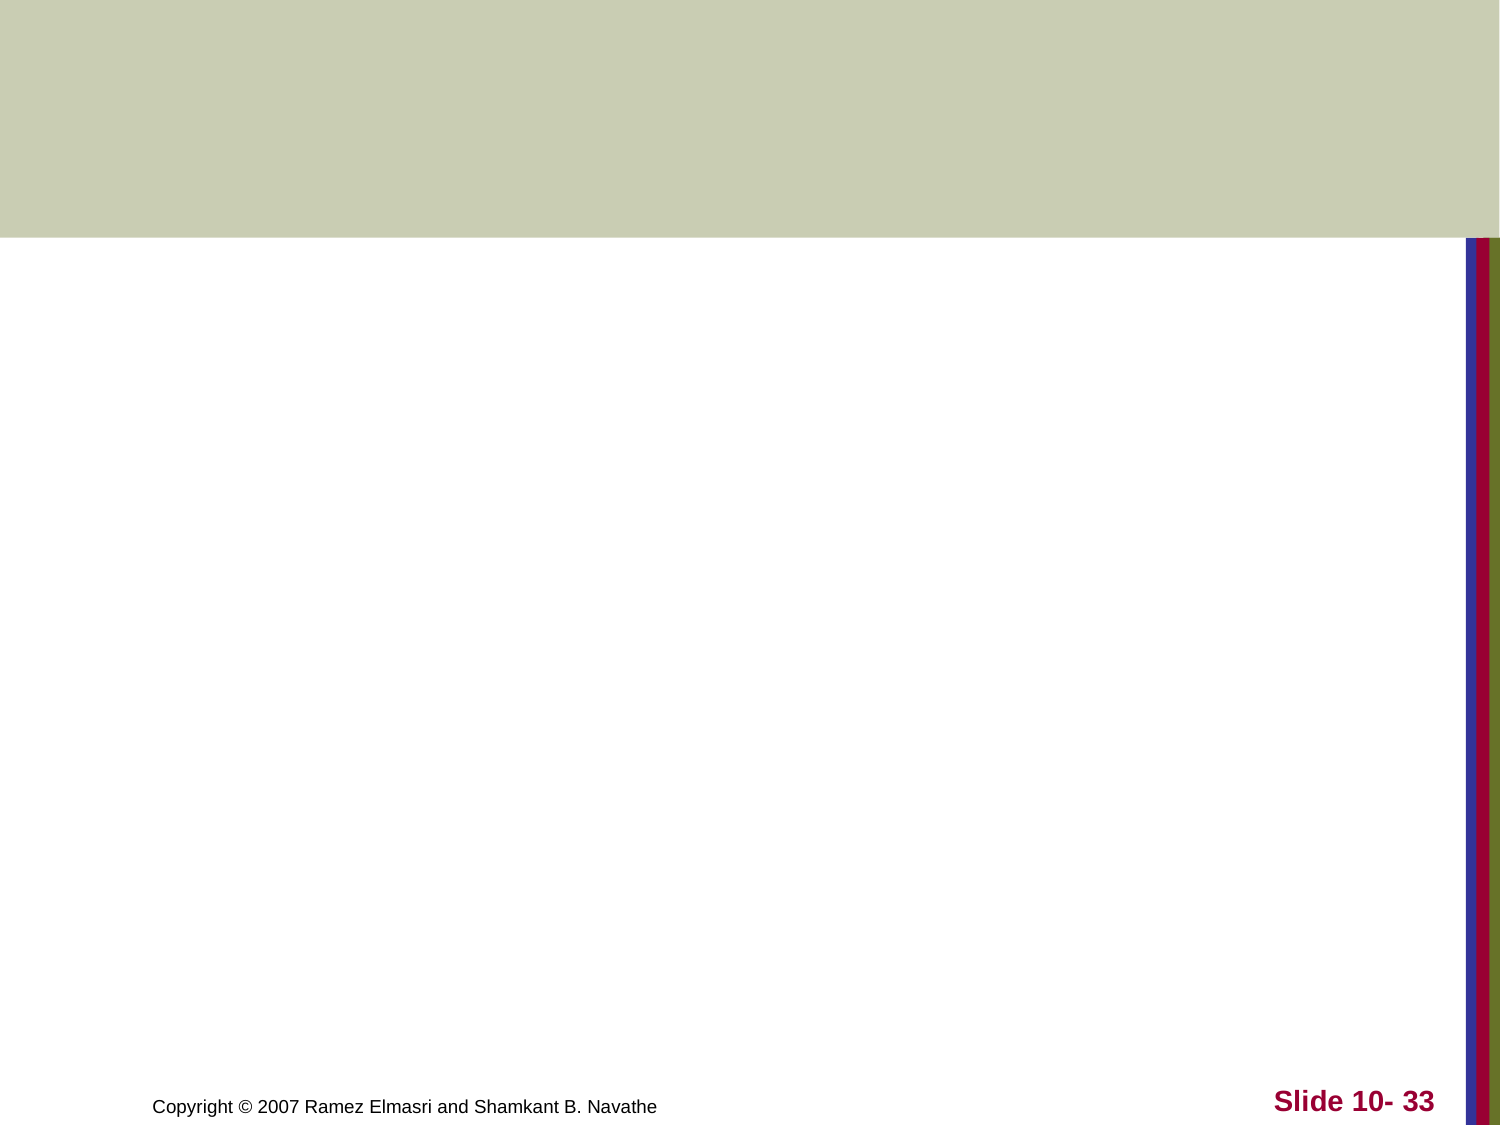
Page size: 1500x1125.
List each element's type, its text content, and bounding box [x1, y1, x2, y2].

text_box Slide 10- ‹#› [1137, 1049, 1450, 1125]
